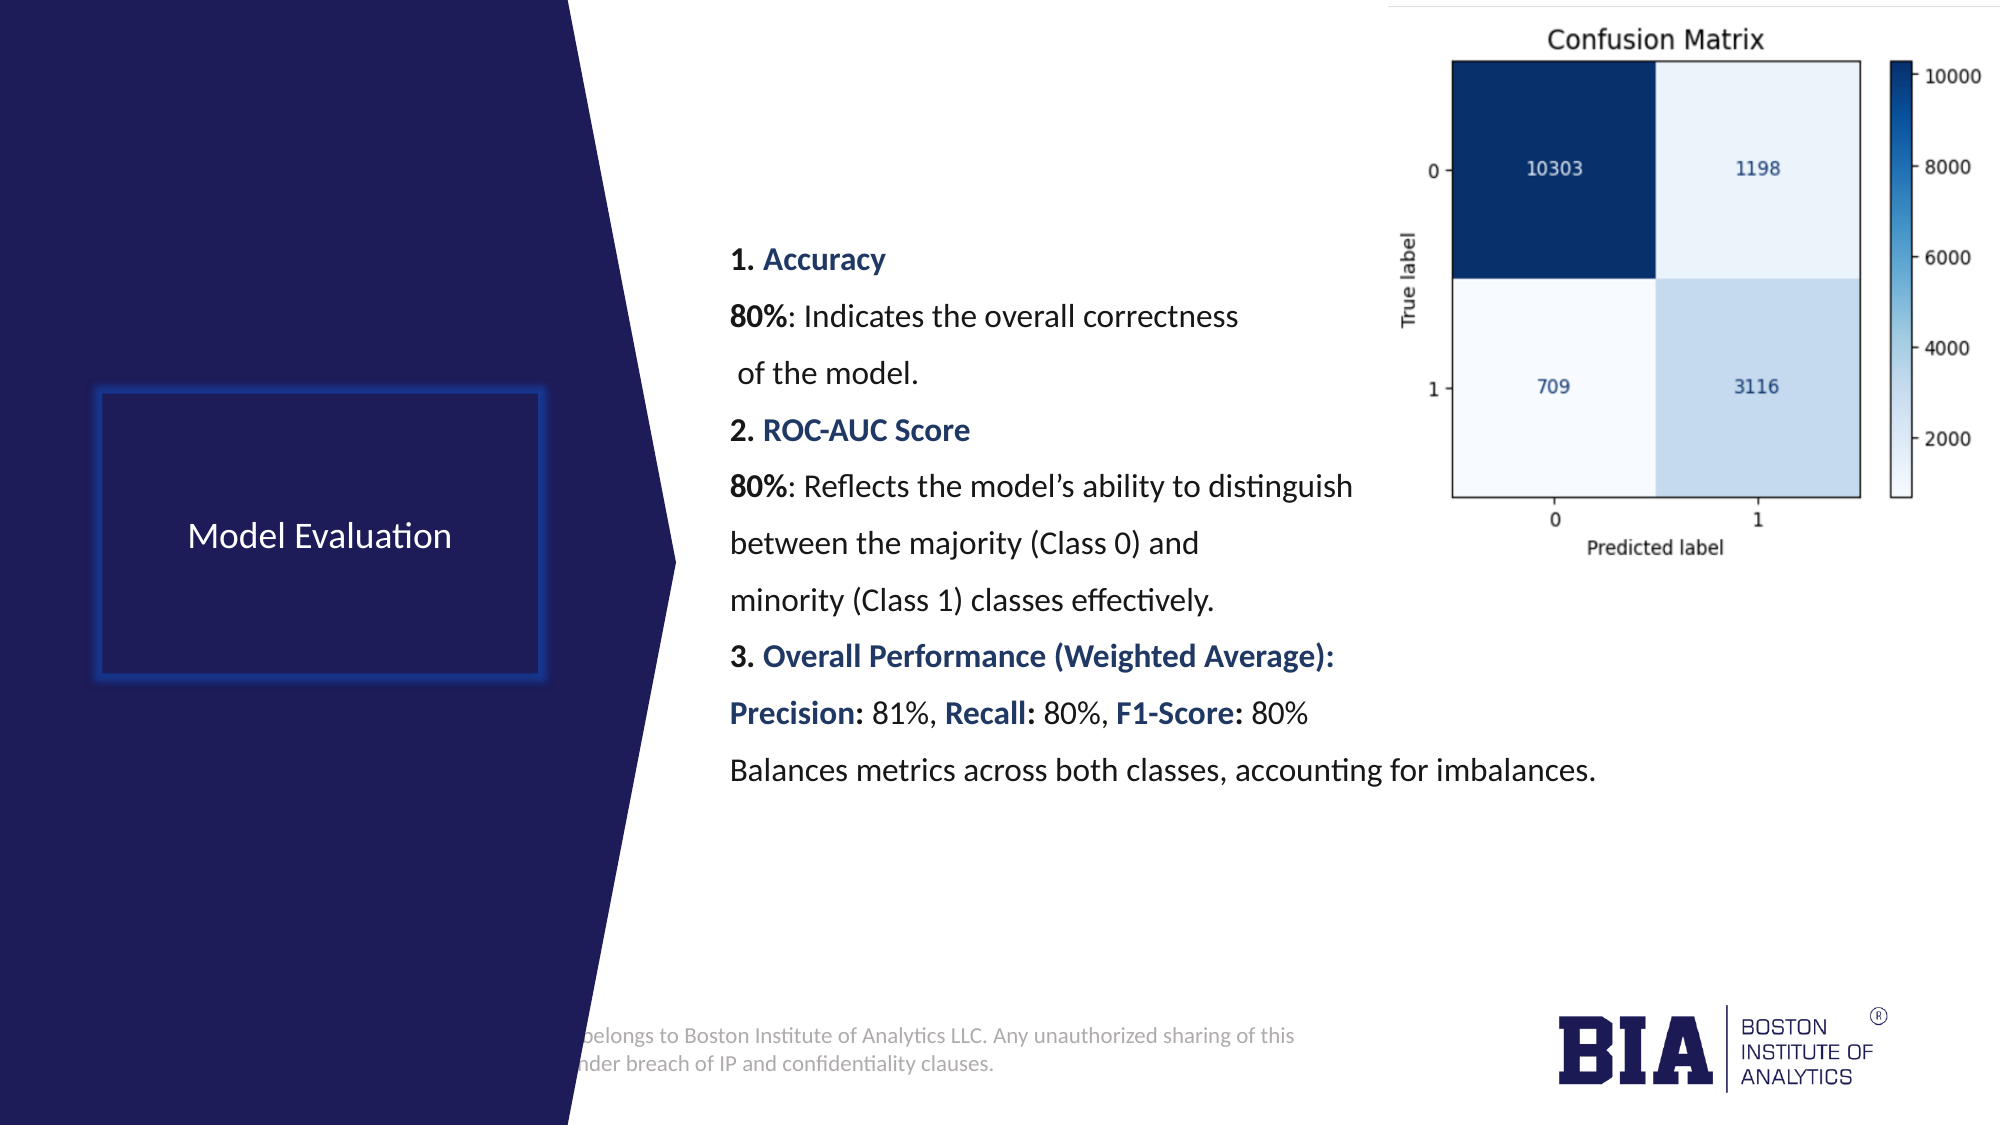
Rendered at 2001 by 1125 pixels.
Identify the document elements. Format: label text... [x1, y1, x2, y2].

picture [1383, 6, 2000, 573]
picture [1557, 1003, 1889, 1094]
list 1. Accuracy 80%: Indicates the overall correctness of the model. 2. ROC-AUC Score 80%: Reflects the model’s ability to distinguish between the majority (Class 0) and minority (Class 1) classes effectively. 3. Overall Performance (Weighted Average): Precision: 81%, Recall: 80%, F1-Score: 80% Balances metrics across both classes, accounting for imbalances. [714, 188, 1721, 842]
text_box Model Evaluation [101, 393, 539, 674]
